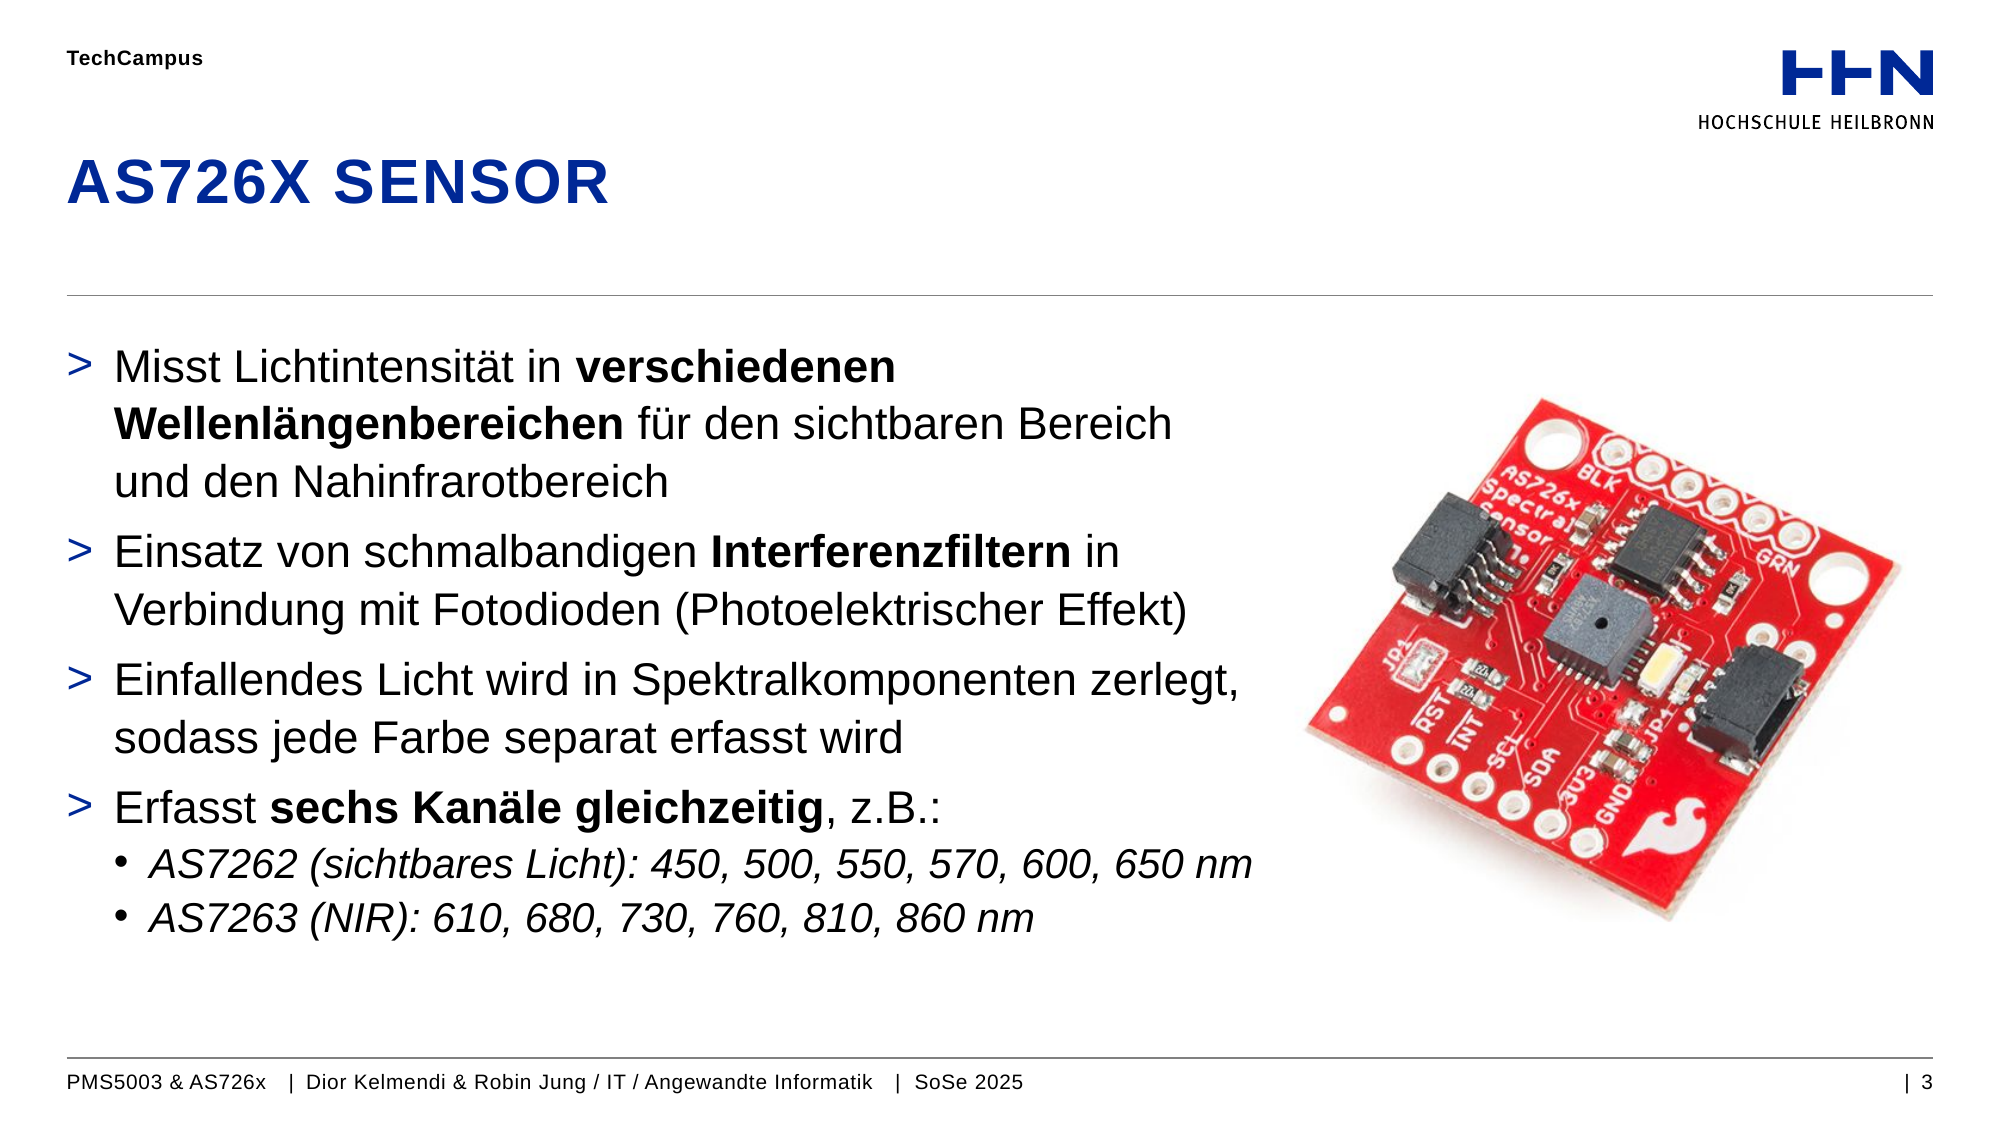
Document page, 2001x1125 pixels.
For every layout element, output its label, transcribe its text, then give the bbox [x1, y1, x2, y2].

picture [1280, 361, 1938, 936]
slide_number TechCampus [66, 45, 1277, 81]
footer PMS5003 & AS726x | Dior Kelmendi & Robin Jung / IT / Angewandte Informatik | SoSe 2025 [66, 1068, 1277, 1105]
slide_number | 3 [1621, 1068, 1933, 1105]
list Misst Lichtintensität in verschiedenen Wellenlängenbereichen für den sichtbaren Bereich und den Nahinfrarotbereich Einsatz von schmalbandigen Interferenzfiltern in Verbindung mit Fotodioden (Photoelektrischer Effekt) Einfallendes Licht wird in Spektralkomponenten zerlegt, sodass jede Farbe separat erfasst wird Erfasst sechs Kanäle gleichzeitig, z.B.: AS7262 (sichtbares Licht): 450, 500, 550, 570, 600, 650 nm AS7263 (NIR): 610, 680, 730, 760, 810, 860 nm [66, 333, 1260, 1025]
title AS726x Sensor [66, 147, 1933, 290]
